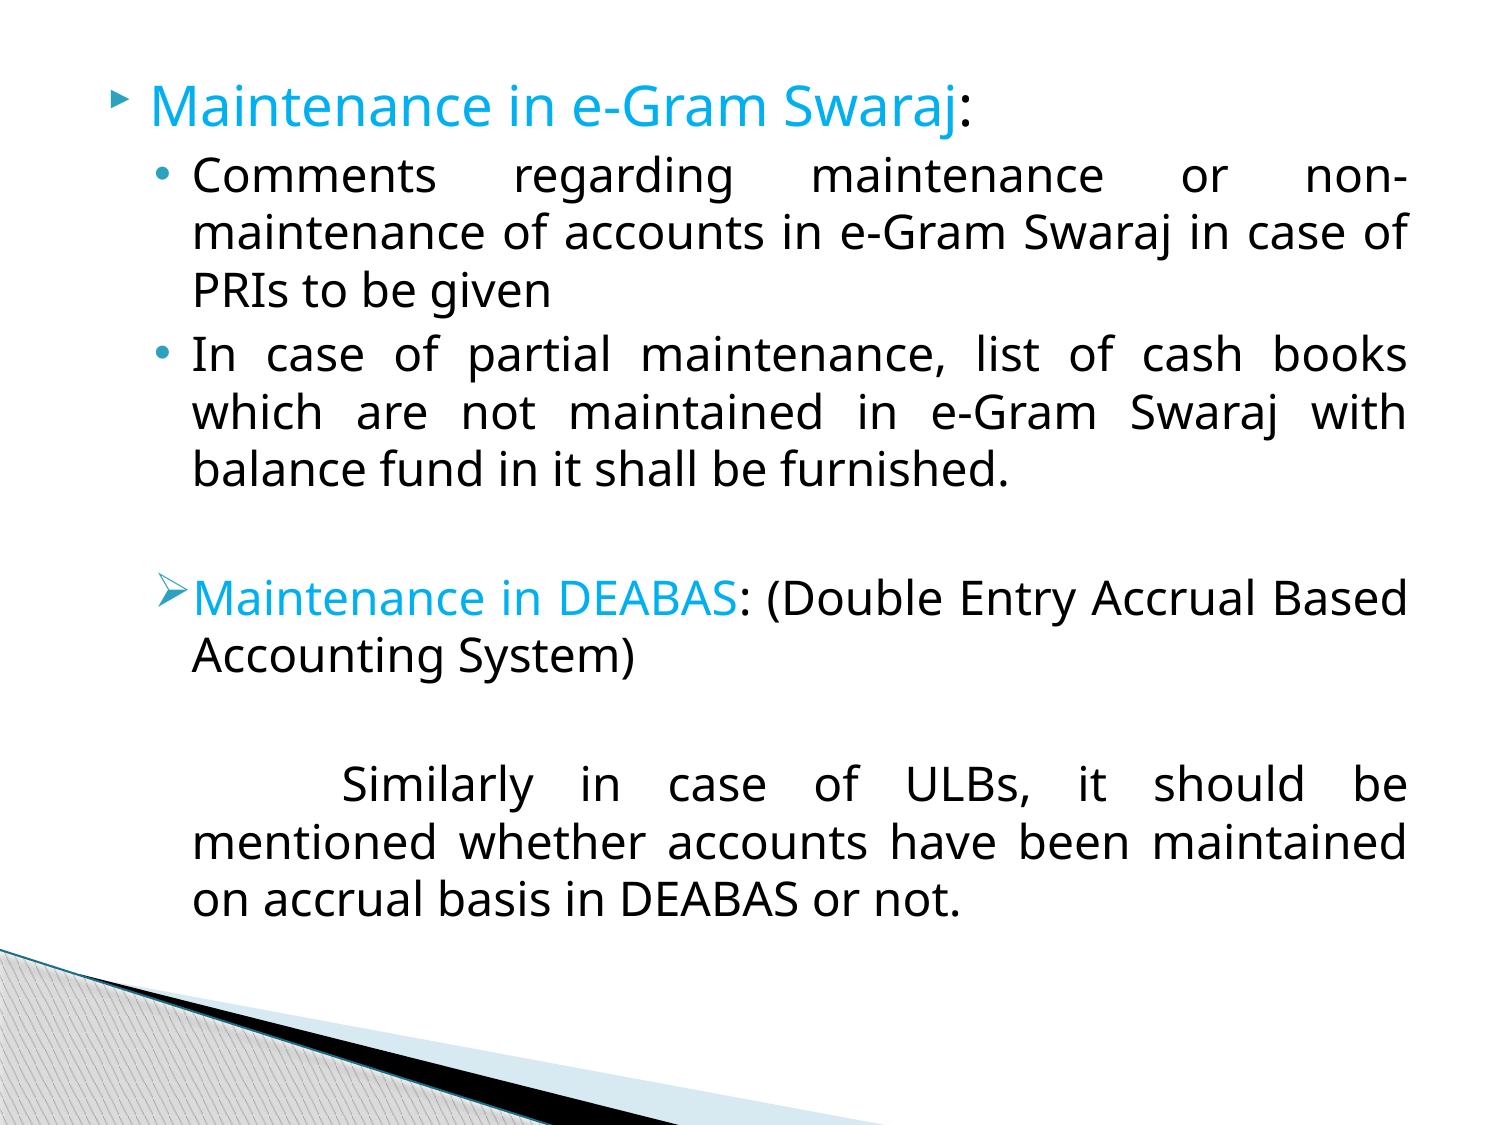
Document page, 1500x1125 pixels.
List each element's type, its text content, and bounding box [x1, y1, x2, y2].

list Maintenance in e-Gram Swaraj: Comments regarding maintenance or non-maintenance of accounts in e-Gram Swaraj in case of PRIs to be given In case of partial maintenance, list of cash books which are not maintained in e-Gram Swaraj with balance fund in it shall be furnished. Maintenance in DEABAS: (Double Entry Accrual Based Accounting System) Similarly in case of ULBs, it should be mentioned whether accounts have been maintained on accrual basis in DEABAS or not. [75, 62, 1425, 1063]
